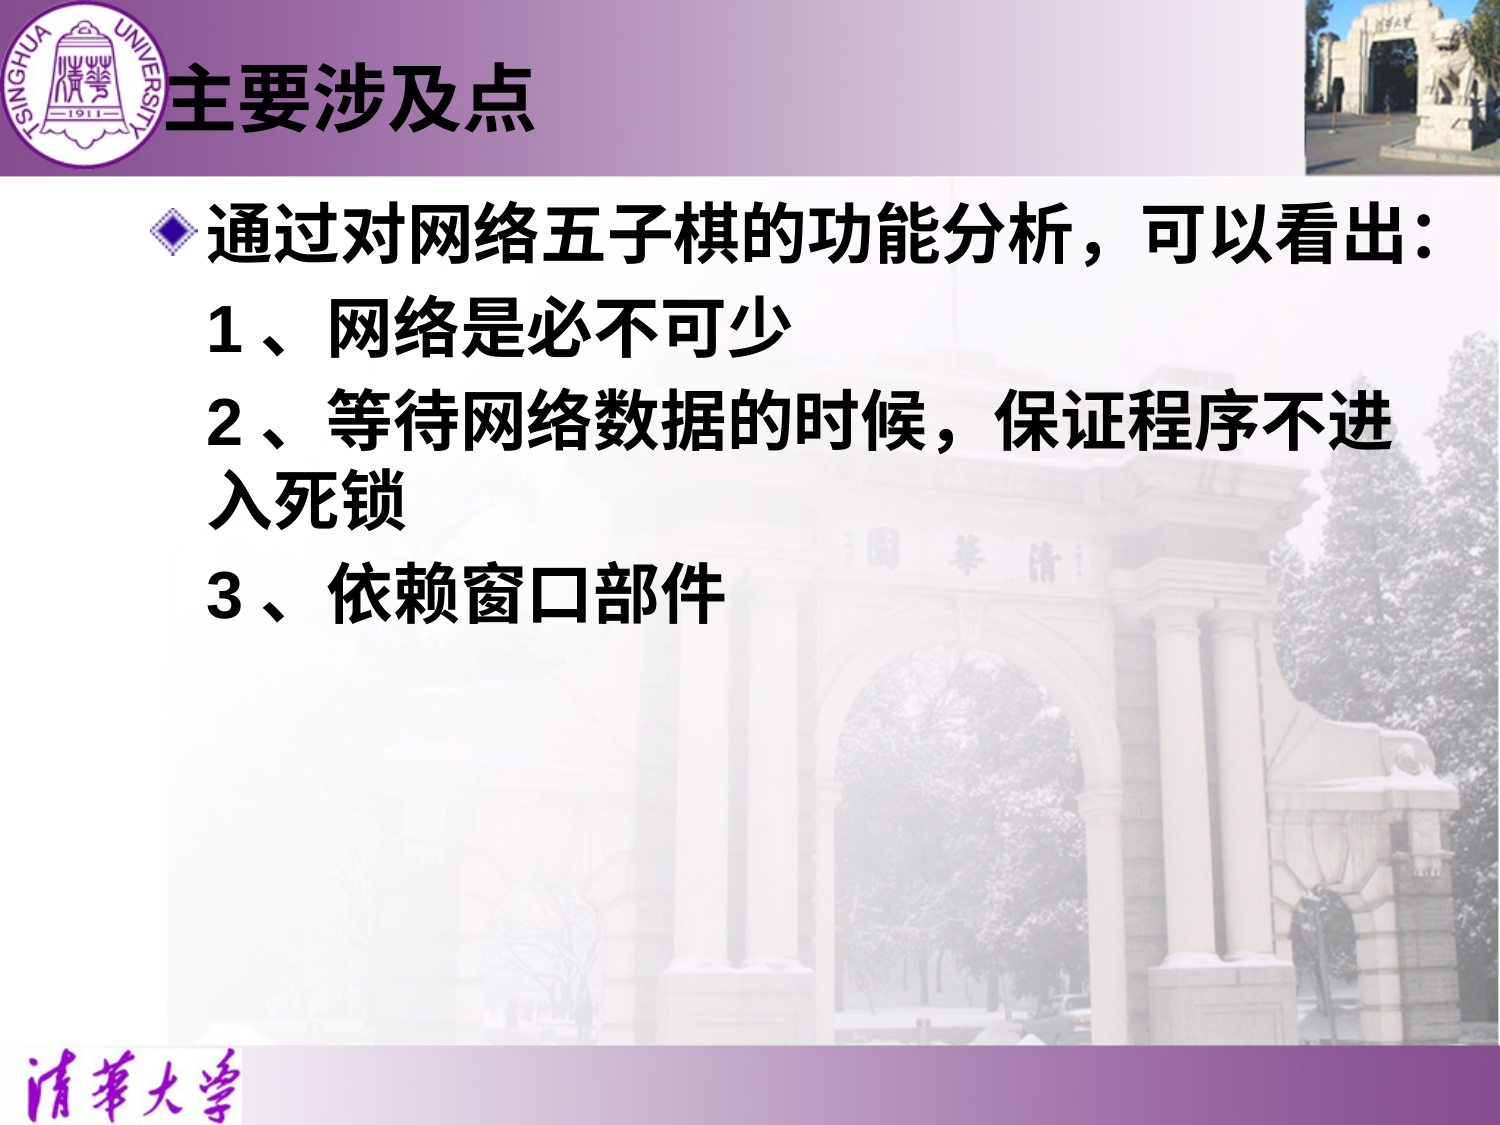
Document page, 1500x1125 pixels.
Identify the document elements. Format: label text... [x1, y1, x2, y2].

picture [0, 0, 1500, 1125]
title 主要涉及点 [147, 30, 1022, 162]
list 通过对网络五子棋的功能分析，可以看出： 1、网络是必不可少 2、等待网络数据的时候，保证程序不进入死锁 3、依赖窗口部件 [135, 184, 1436, 1048]
